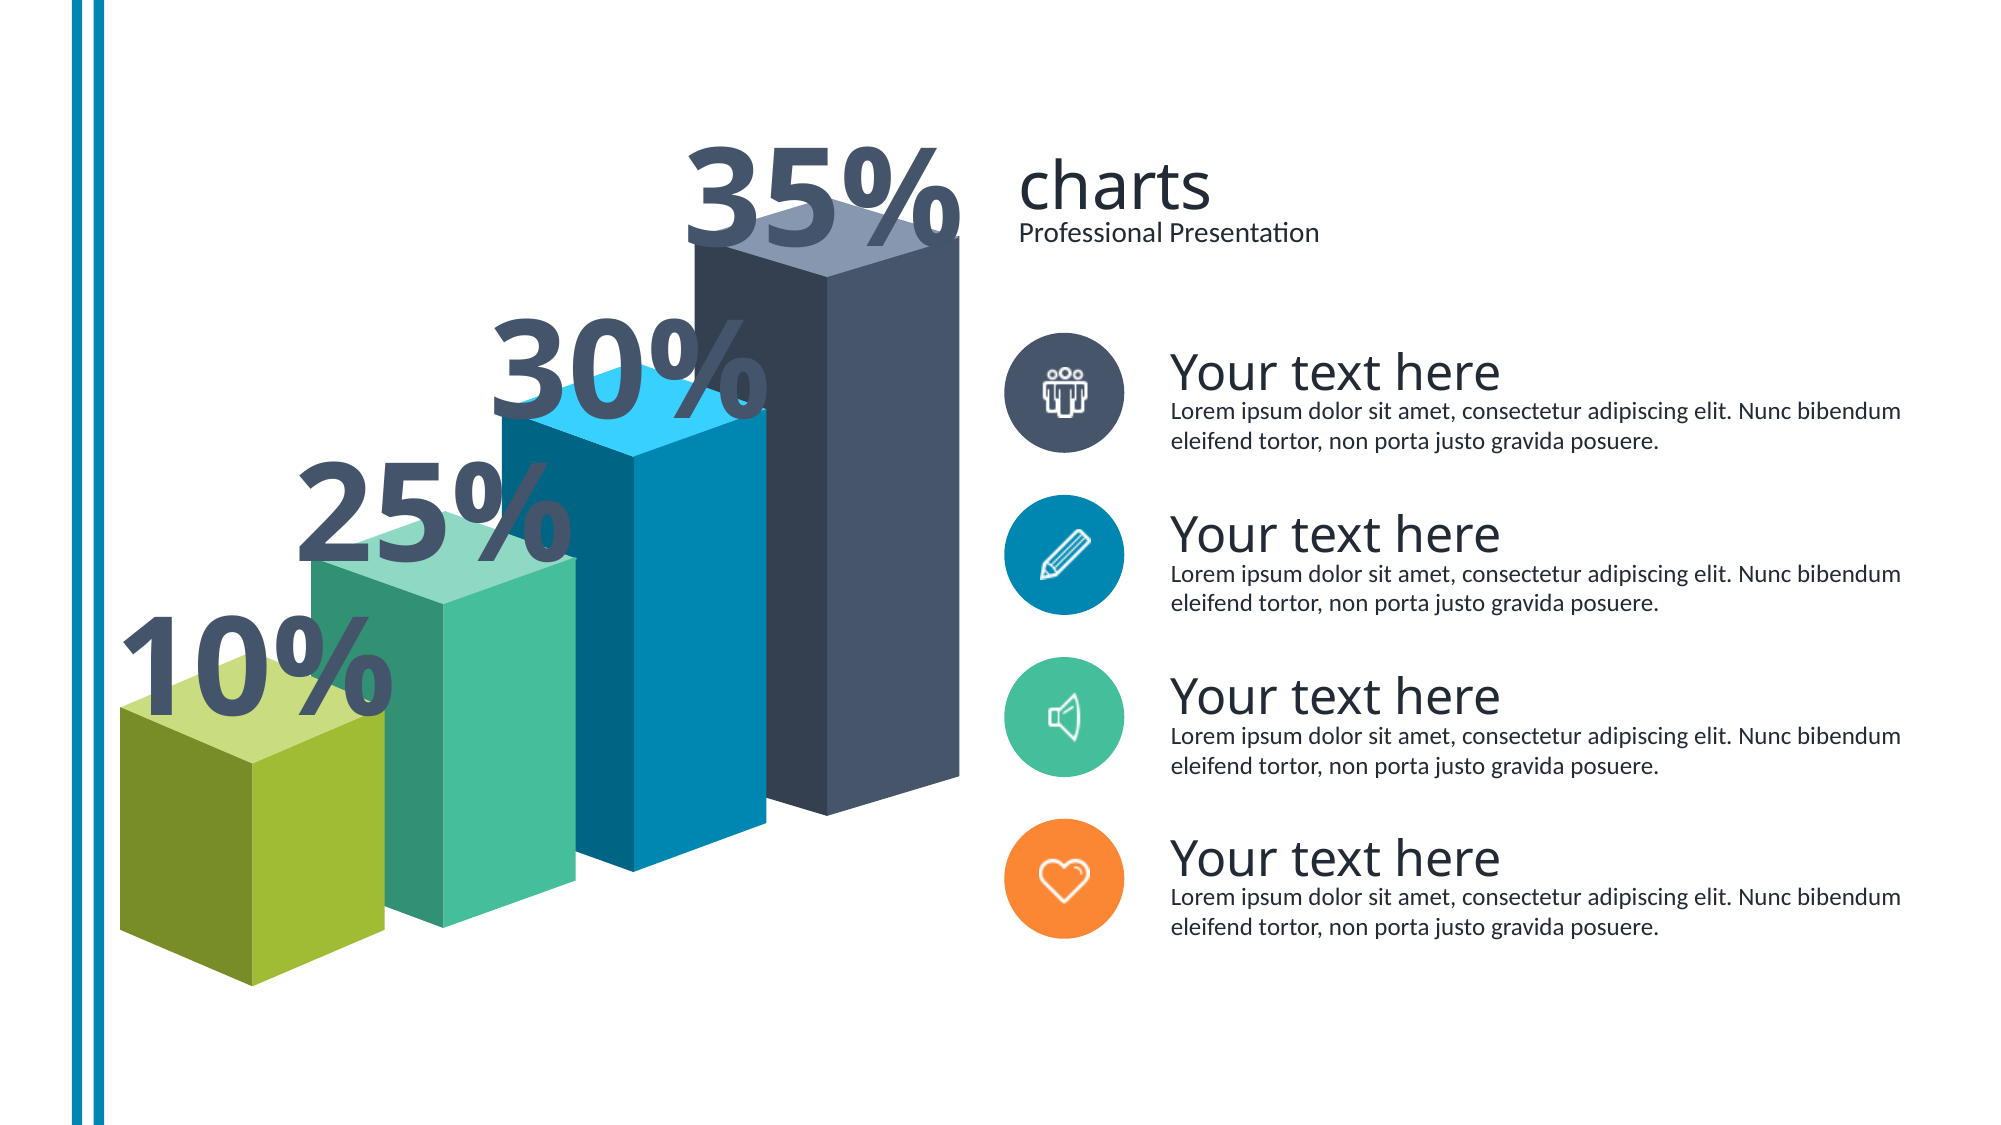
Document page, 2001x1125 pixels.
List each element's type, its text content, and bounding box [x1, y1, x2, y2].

picture [1041, 530, 1090, 579]
text_box Lorem ipsum dolor sit amet, consectetur adipiscing elit. Nunc bibendum eleifend tortor, non porta justo gravida posuere. [1156, 894, 1964, 949]
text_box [1004, 135, 1868, 257]
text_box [120, 101, 960, 987]
text_box [1003, 656, 1126, 779]
text_box [1003, 817, 1126, 940]
text_box Your text here [1156, 657, 1964, 732]
picture [1039, 692, 1090, 743]
picture [1040, 367, 1091, 418]
text_box [1003, 493, 1126, 616]
text_box Lorem ipsum dolor sit amet, consectetur adipiscing elit. Nunc bibendum eleifend tortor, non porta justo gravida posuere. [1156, 408, 1964, 463]
text_box Lorem ipsum dolor sit amet, consectetur adipiscing elit. Nunc bibendum eleifend tortor, non porta justo gravida posuere. [1156, 732, 1964, 787]
picture [1039, 856, 1090, 907]
text_box Your text here [1156, 332, 1964, 408]
text_box [1003, 331, 1126, 454]
text_box Lorem ipsum dolor sit amet, consectetur adipiscing elit. Nunc bibendum eleifend tortor, non porta justo gravida posuere. [1156, 570, 1964, 625]
text_box Your text here [1156, 494, 1964, 570]
text_box Your text here [1156, 818, 1964, 894]
